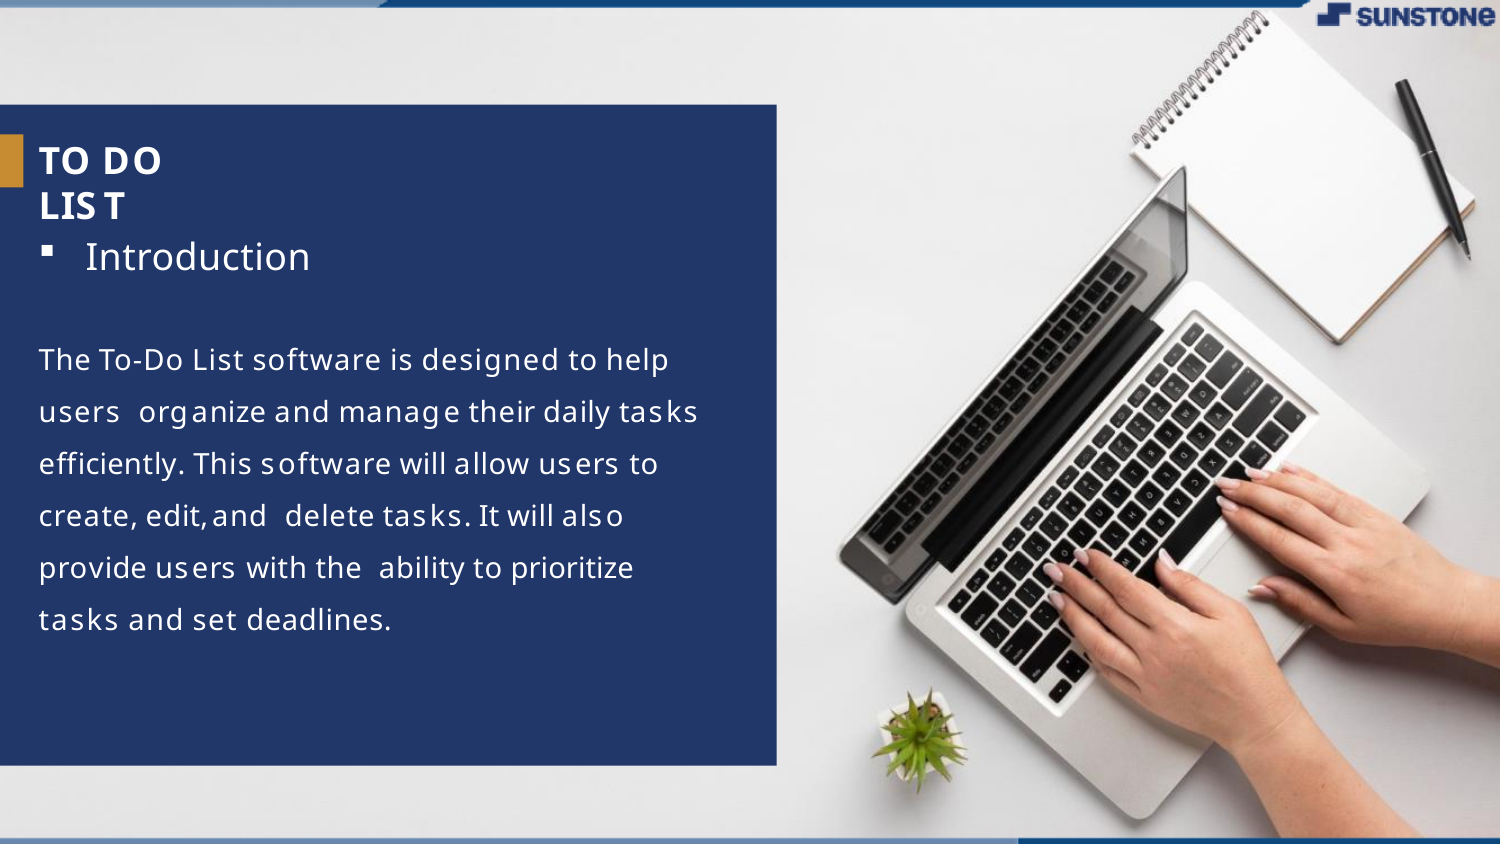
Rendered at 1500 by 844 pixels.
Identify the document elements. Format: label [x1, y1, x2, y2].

text_box [0, 104, 777, 766]
picture [0, 0, 1500, 844]
